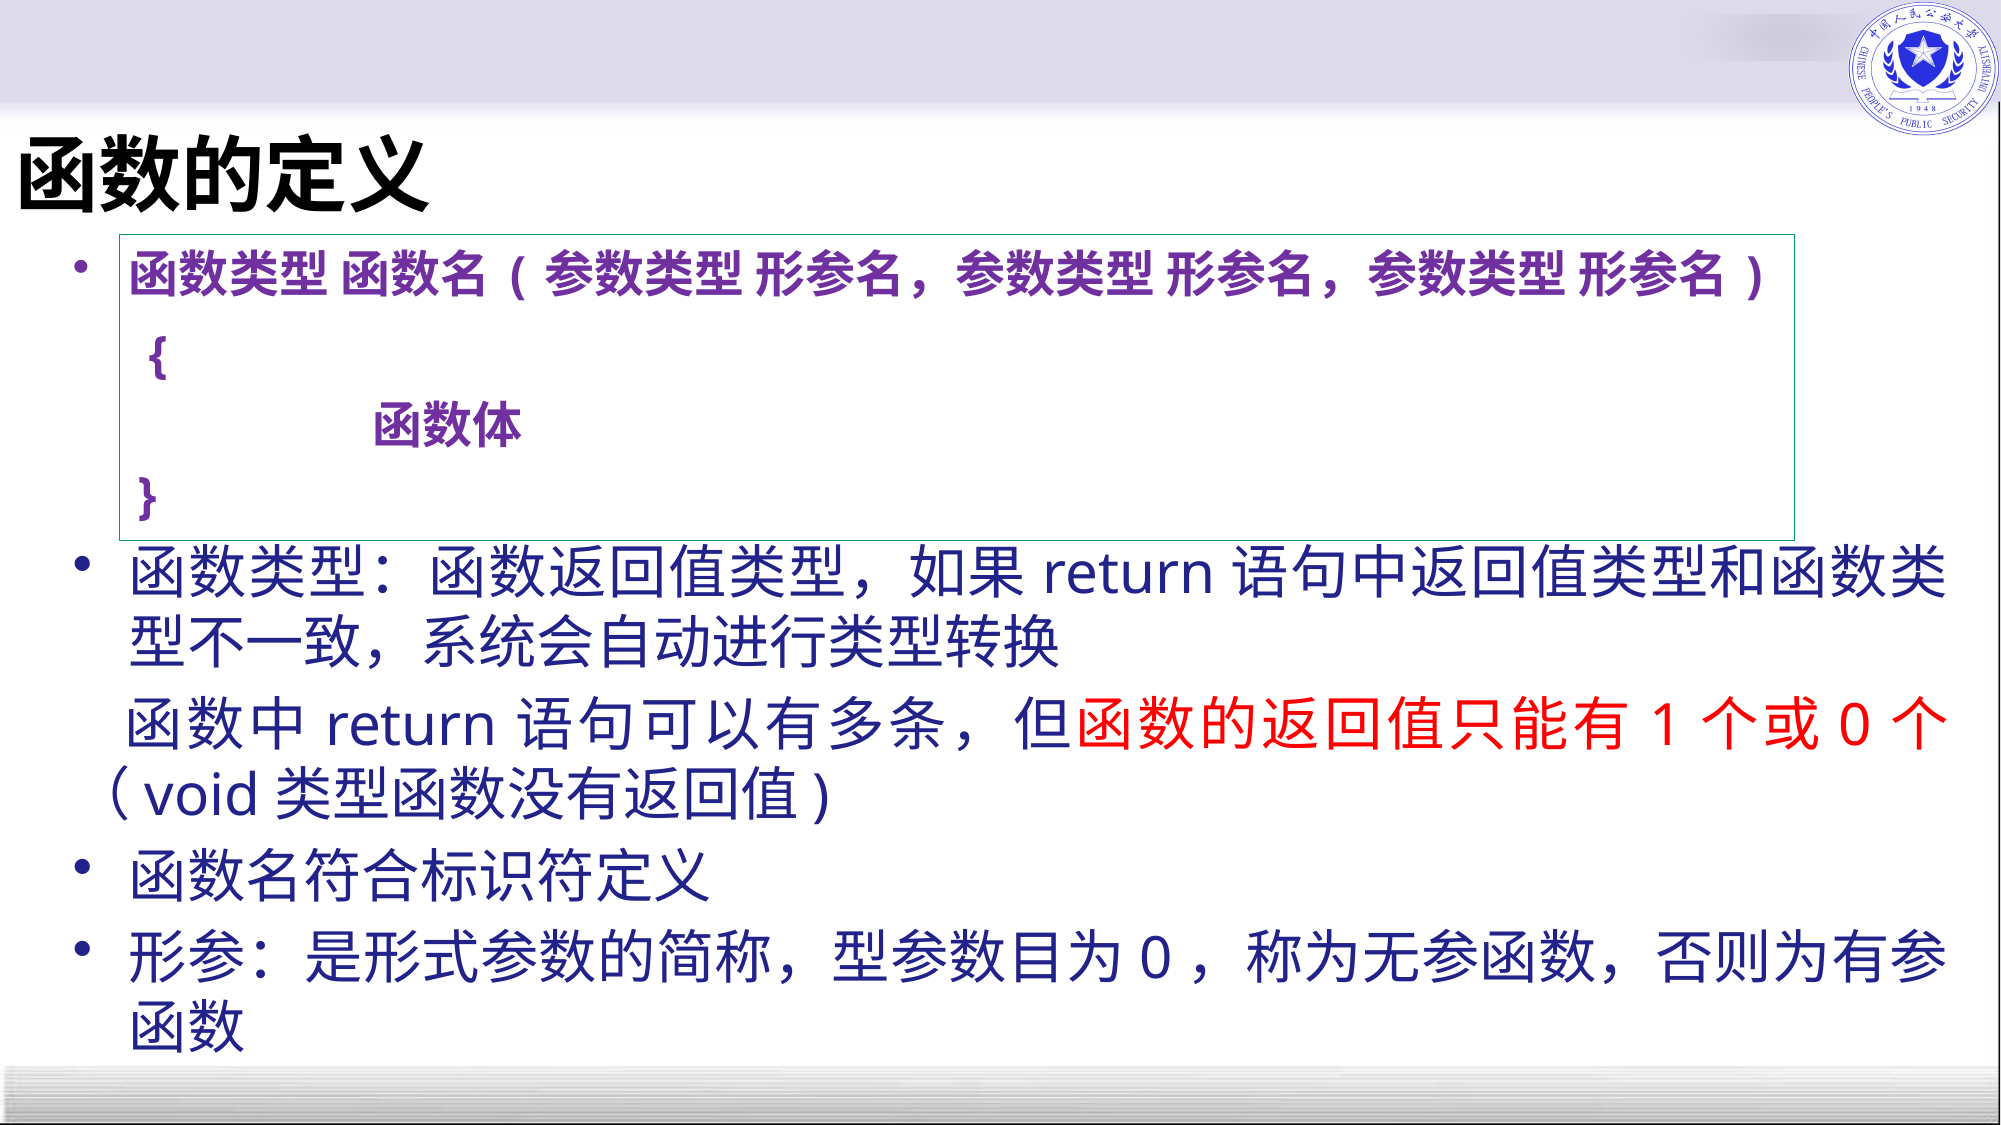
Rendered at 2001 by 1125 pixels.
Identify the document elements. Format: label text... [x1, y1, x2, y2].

list 函数类型 函数名(参数类型 形参名，参数类型 形参名，参数类型 形参名) { 函数体 } 函数类型：函数返回值类型，如果return语句中返回值类型和函数类型不一致，系统会自动进行类型转换 函数中return语句可以有多条，但函数的返回值只能有1个或0个（void类型函数没有返回值) 函数名符合标识符定义 形参：是形式参数的简称，型参数目为0，称为无参函数，否则为有参函数 [57, 234, 1964, 1091]
text_box [119, 234, 1795, 541]
picture [0, 71, 2001, 1125]
picture [1848, 2, 1999, 78]
title 函数的定义 [0, 78, 2000, 266]
